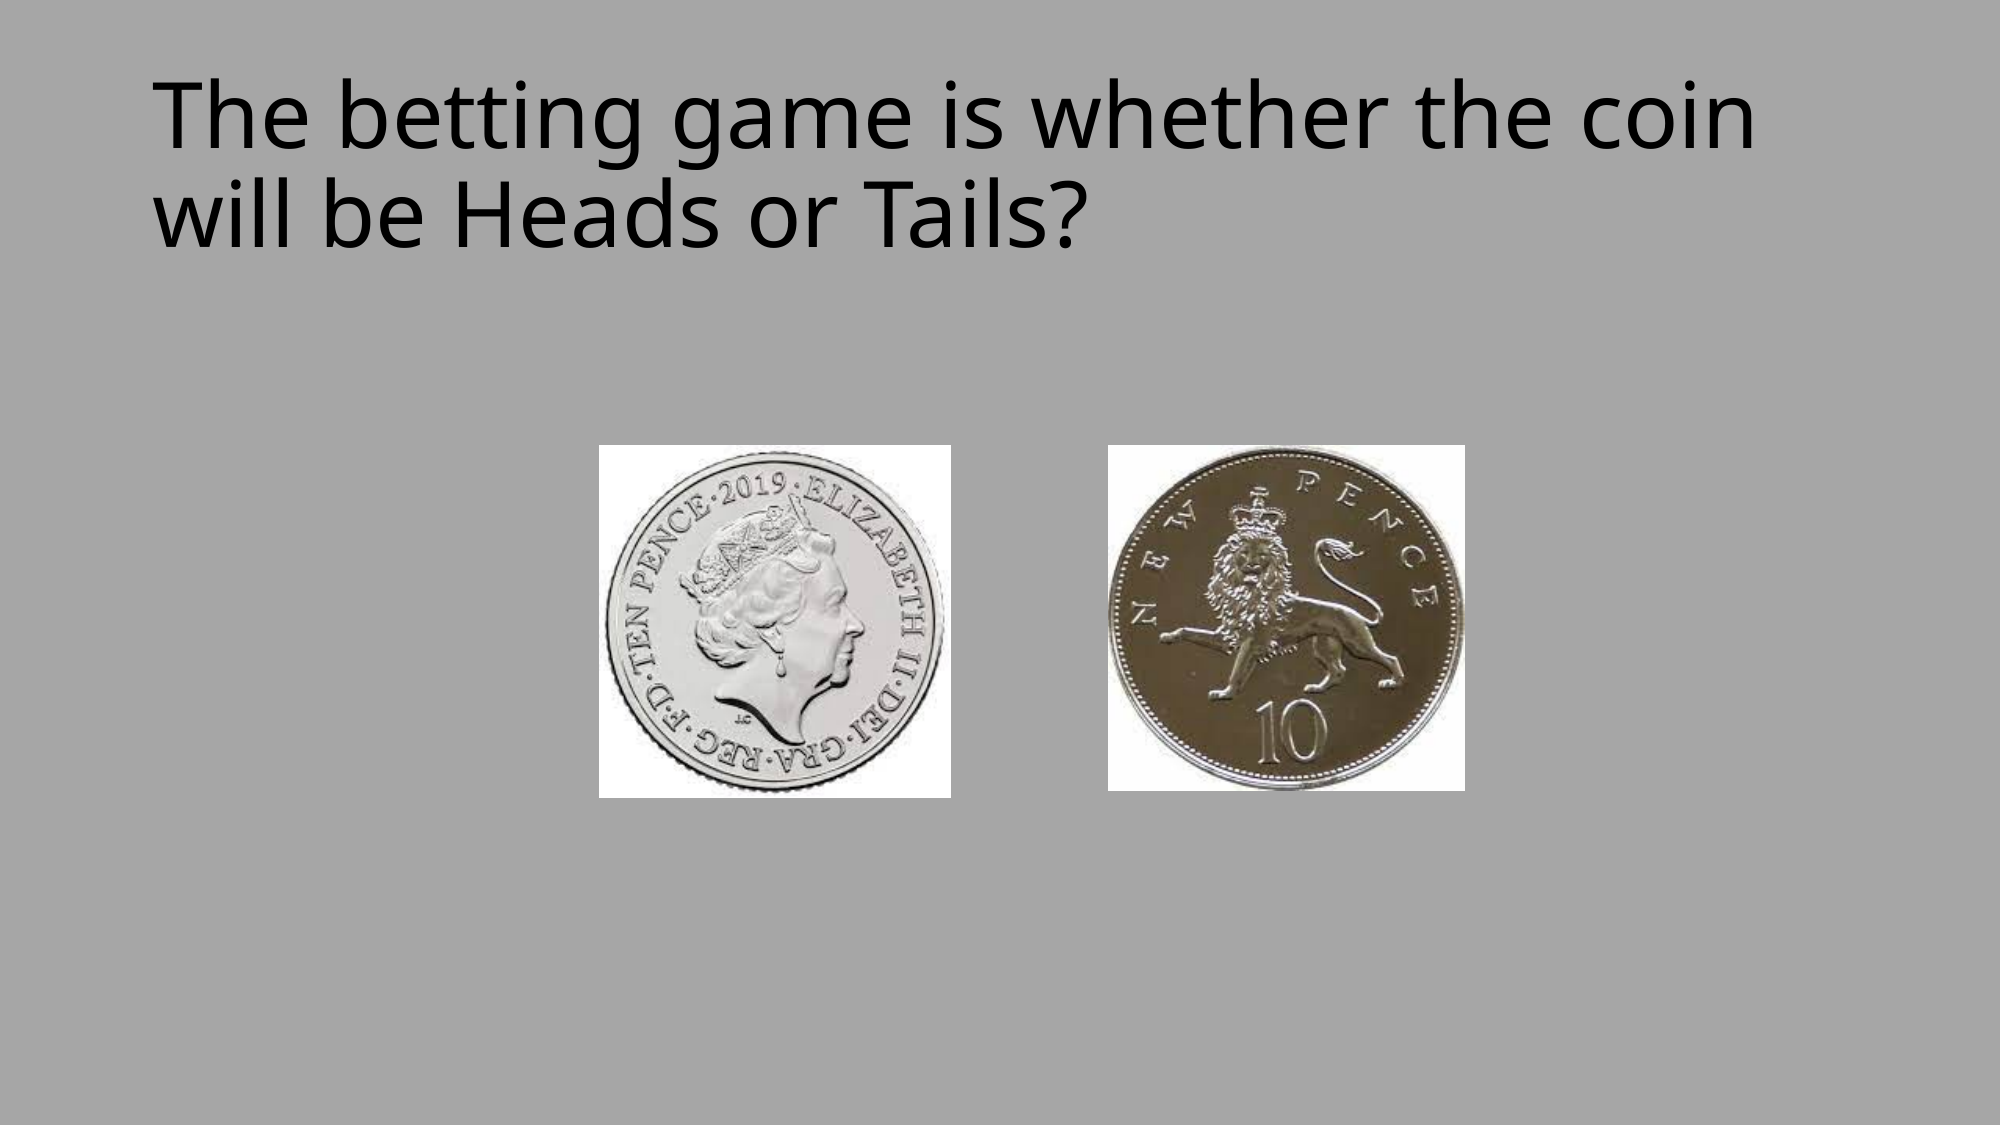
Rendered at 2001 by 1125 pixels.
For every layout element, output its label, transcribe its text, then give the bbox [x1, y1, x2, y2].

picture [598, 445, 952, 798]
picture [1107, 445, 1465, 792]
title The betting game is whether the coin will be Heads or Tails? [137, 59, 1863, 278]
